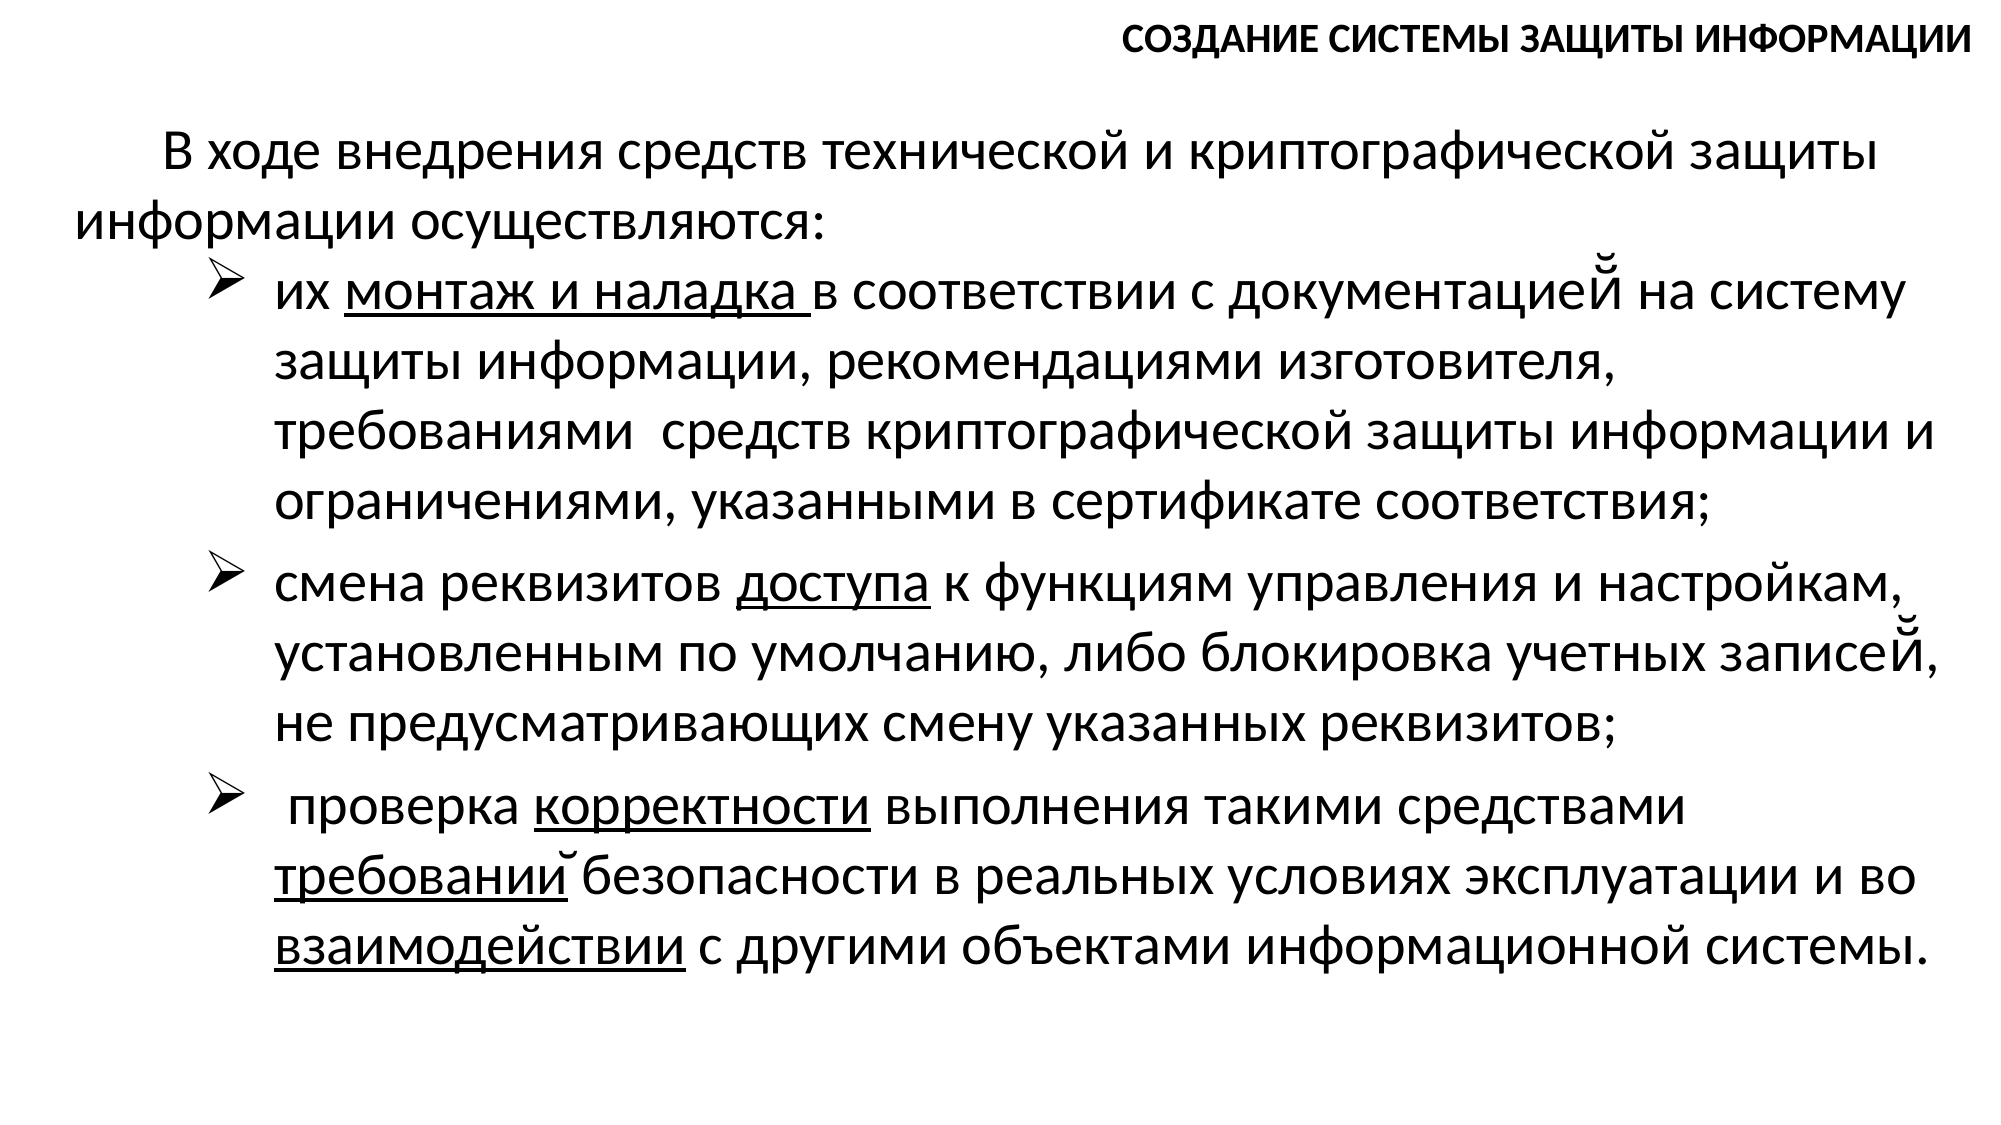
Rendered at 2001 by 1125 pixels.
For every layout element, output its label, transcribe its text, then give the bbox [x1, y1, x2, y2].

text_box В ходе внедрения средств технической и криптографической защиты информации осуществляются: их монтаж и наладка в соответствии с документацией̆ на систему защиты информации, рекомендациями изготовителя, требованиями средств криптографической защиты информации и ограничениями, указанными в сертификате соответствия; смена реквизитов доступа к функциям управления и настройкам, установленным по умолчанию, либо блокировка учетных записей̆, не предусматривающих смену указанных реквизитов; проверка корректности выполнения такими средствами требований безопасности в реальных условиях эксплуатации и во взаимодействии с другими объектами информационной системы. [60, 103, 1964, 1066]
text_box СОЗДАНИЕ СИСТЕМЫ ЗАЩИТЫ ИНФОРМАЦИИ [967, 8, 1997, 83]
